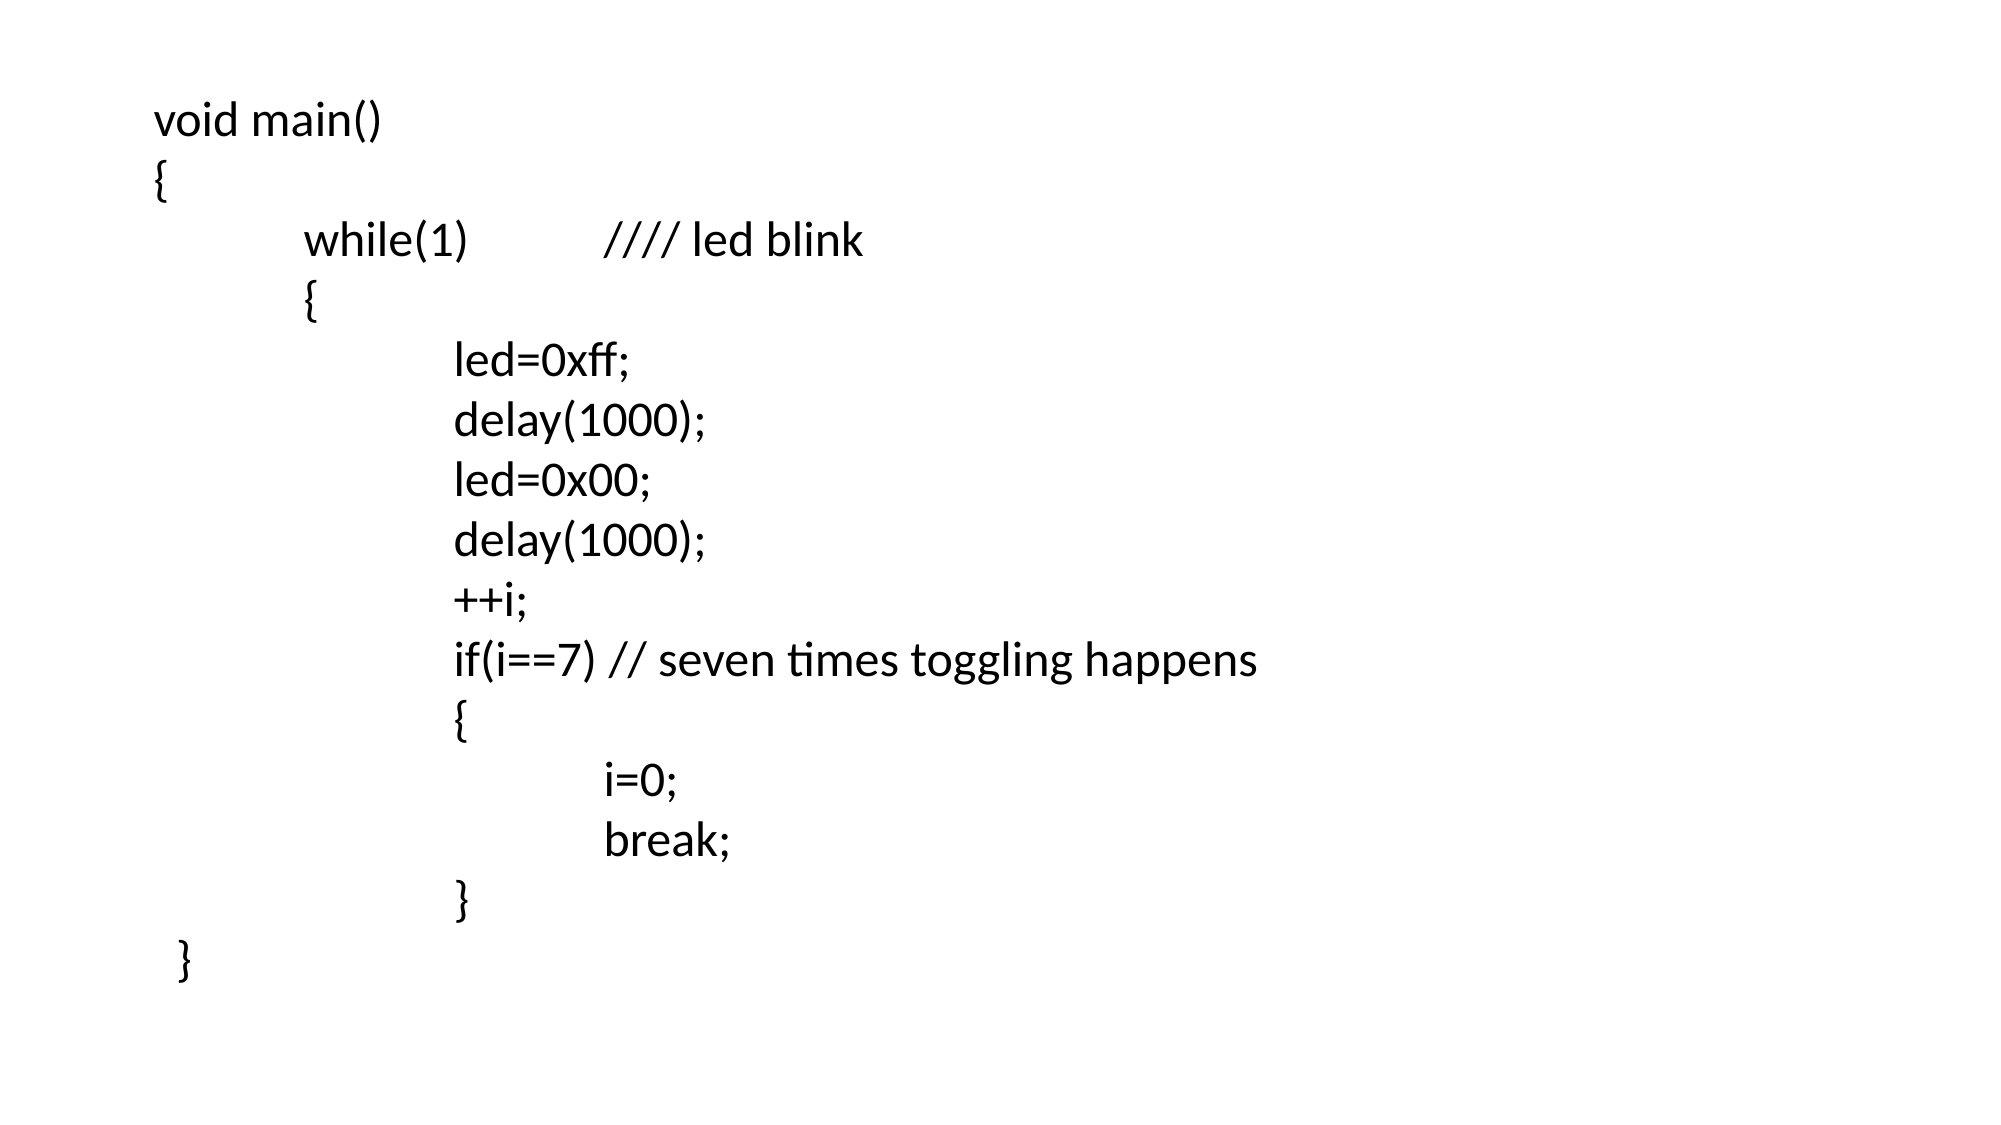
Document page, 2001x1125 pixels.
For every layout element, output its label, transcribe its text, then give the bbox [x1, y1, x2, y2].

text_box void main() { while(1) //// led blink { led=0xff; delay(1000); led=0x00; delay(1000); ++i; if(i==7) // seven times toggling happens { i=0; break; } } [138, 19, 1749, 1054]
